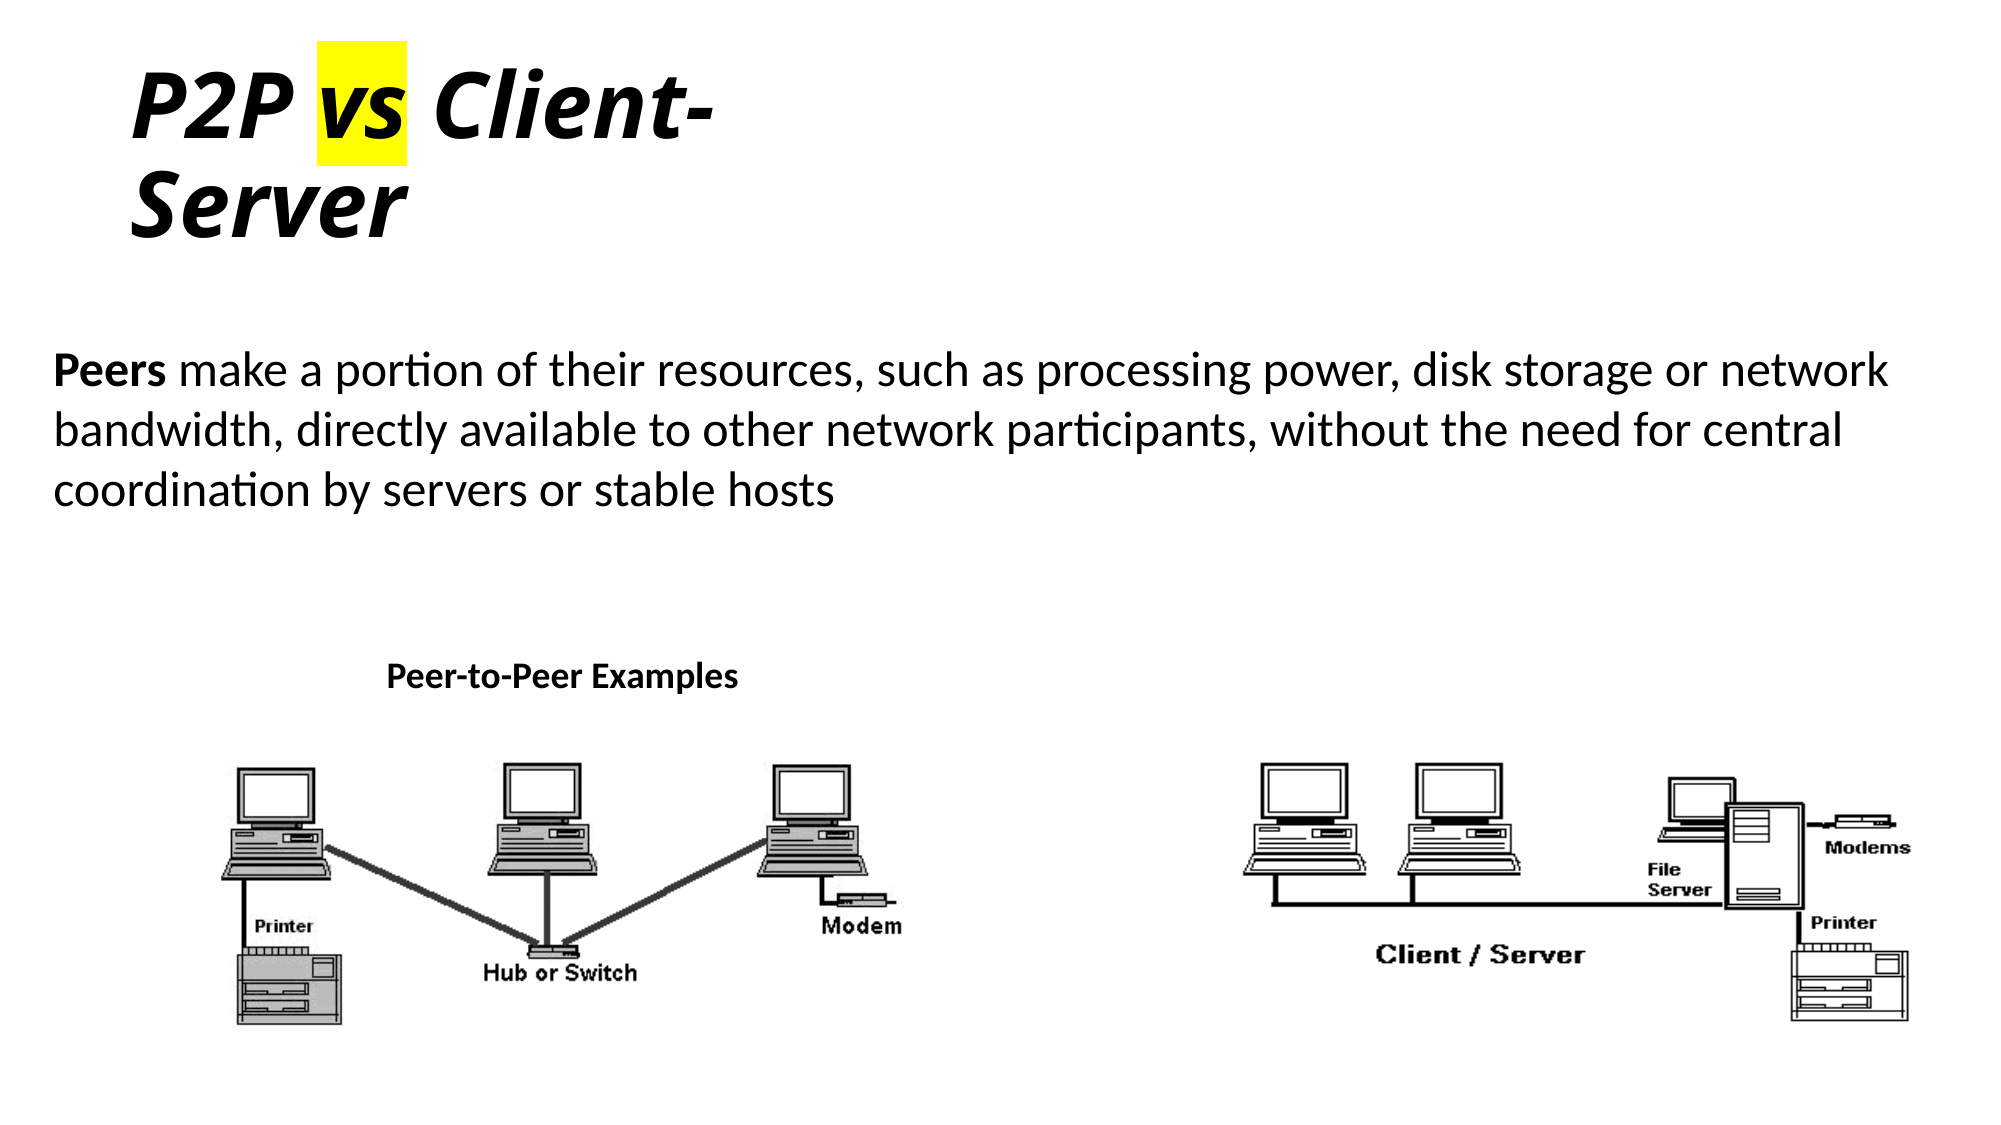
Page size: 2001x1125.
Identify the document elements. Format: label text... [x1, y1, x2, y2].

picture [1240, 749, 1937, 1034]
text_box Peer-to-Peer Examples [366, 643, 760, 749]
text_box Peers make a portion of their resources, such as processing power, disk storage or network bandwidth, directly available to other network participants, without the need for central coordination by servers or stable hosts [38, 328, 1975, 524]
title P2P vs Client-Server [115, 49, 886, 268]
picture [220, 749, 917, 1033]
